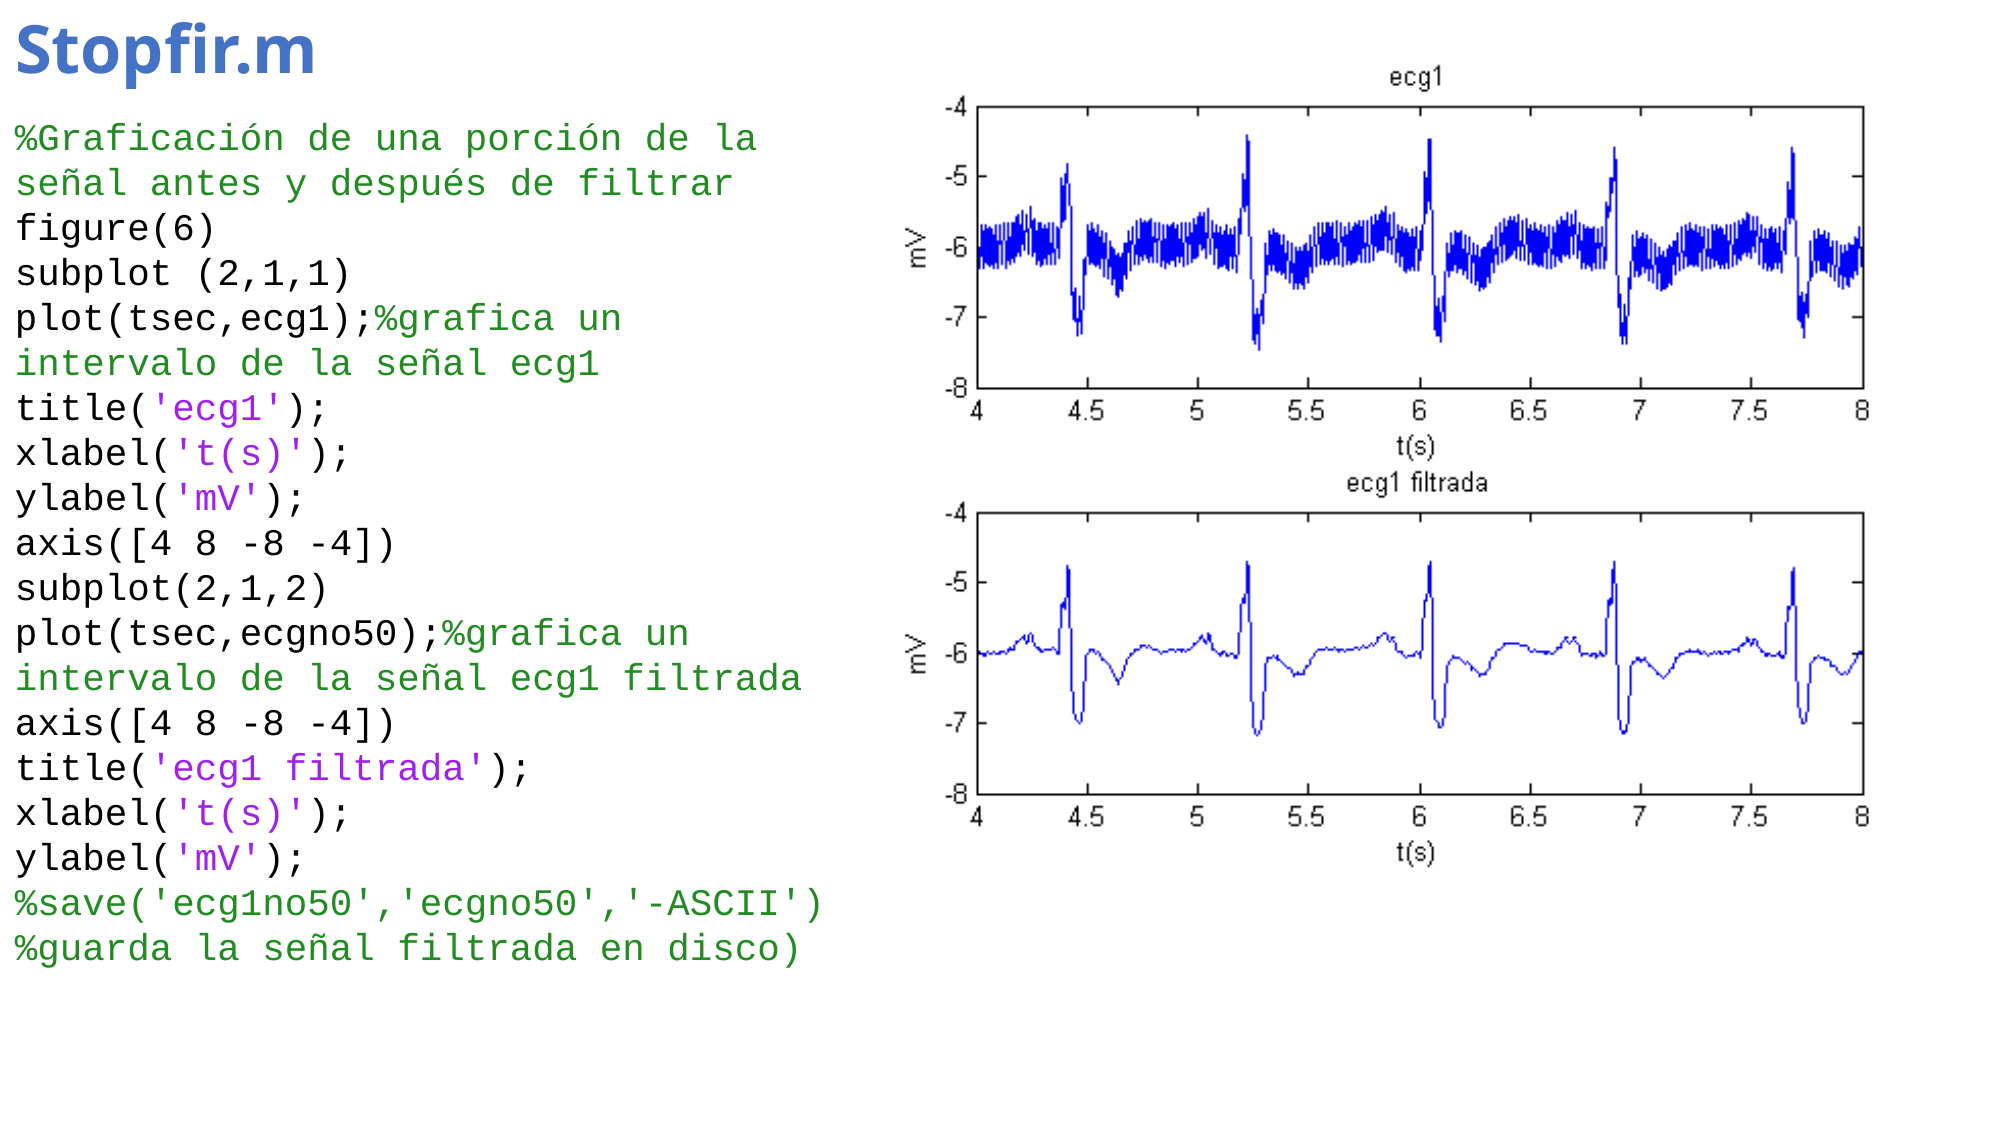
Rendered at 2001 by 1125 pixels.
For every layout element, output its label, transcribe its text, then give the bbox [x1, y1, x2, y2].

picture [904, 35, 1885, 892]
text_box %Graficación de una porción de la señal antes y después de filtrar figure(6) subplot (2,1,1) plot(tsec,ecg1);%grafica un intervalo de la señal ecg1 title('ecg1'); xlabel('t(s)'); ylabel('mV'); axis([4 8 -8 -4]) subplot(2,1,2) plot(tsec,ecgno50);%grafica un intervalo de la señal ecg1 filtrada axis([4 8 -8 -4]) title('ecg1 filtrada'); xlabel('t(s)'); ylabel('mV'); %save('ecg1no50','ecgno50','-ASCII')%guarda la señal filtrada en disco) [0, 107, 855, 1021]
title Stopfir.m [0, 0, 1855, 107]
